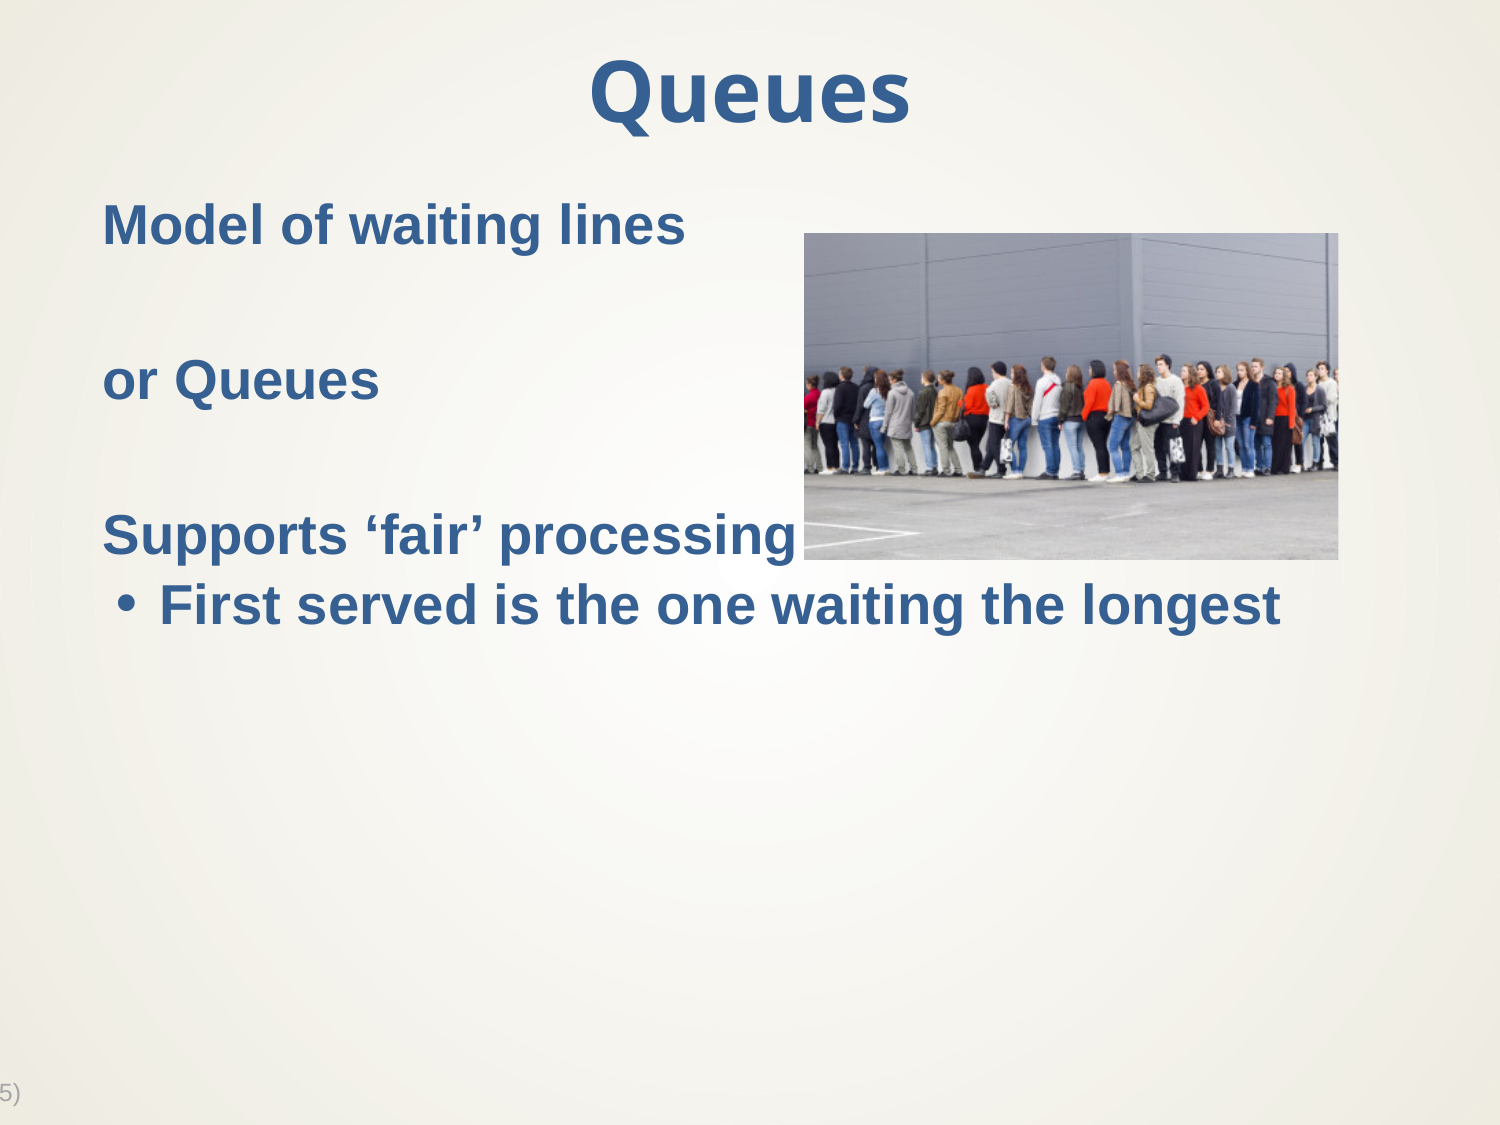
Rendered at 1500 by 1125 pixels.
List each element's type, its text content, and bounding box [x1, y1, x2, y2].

list Model of waiting lines or Queues Supports ‘fair’ processing First served is the one waiting the longest [56, 187, 1444, 1036]
title Queues [0, 24, 1500, 166]
picture [803, 233, 1339, 560]
